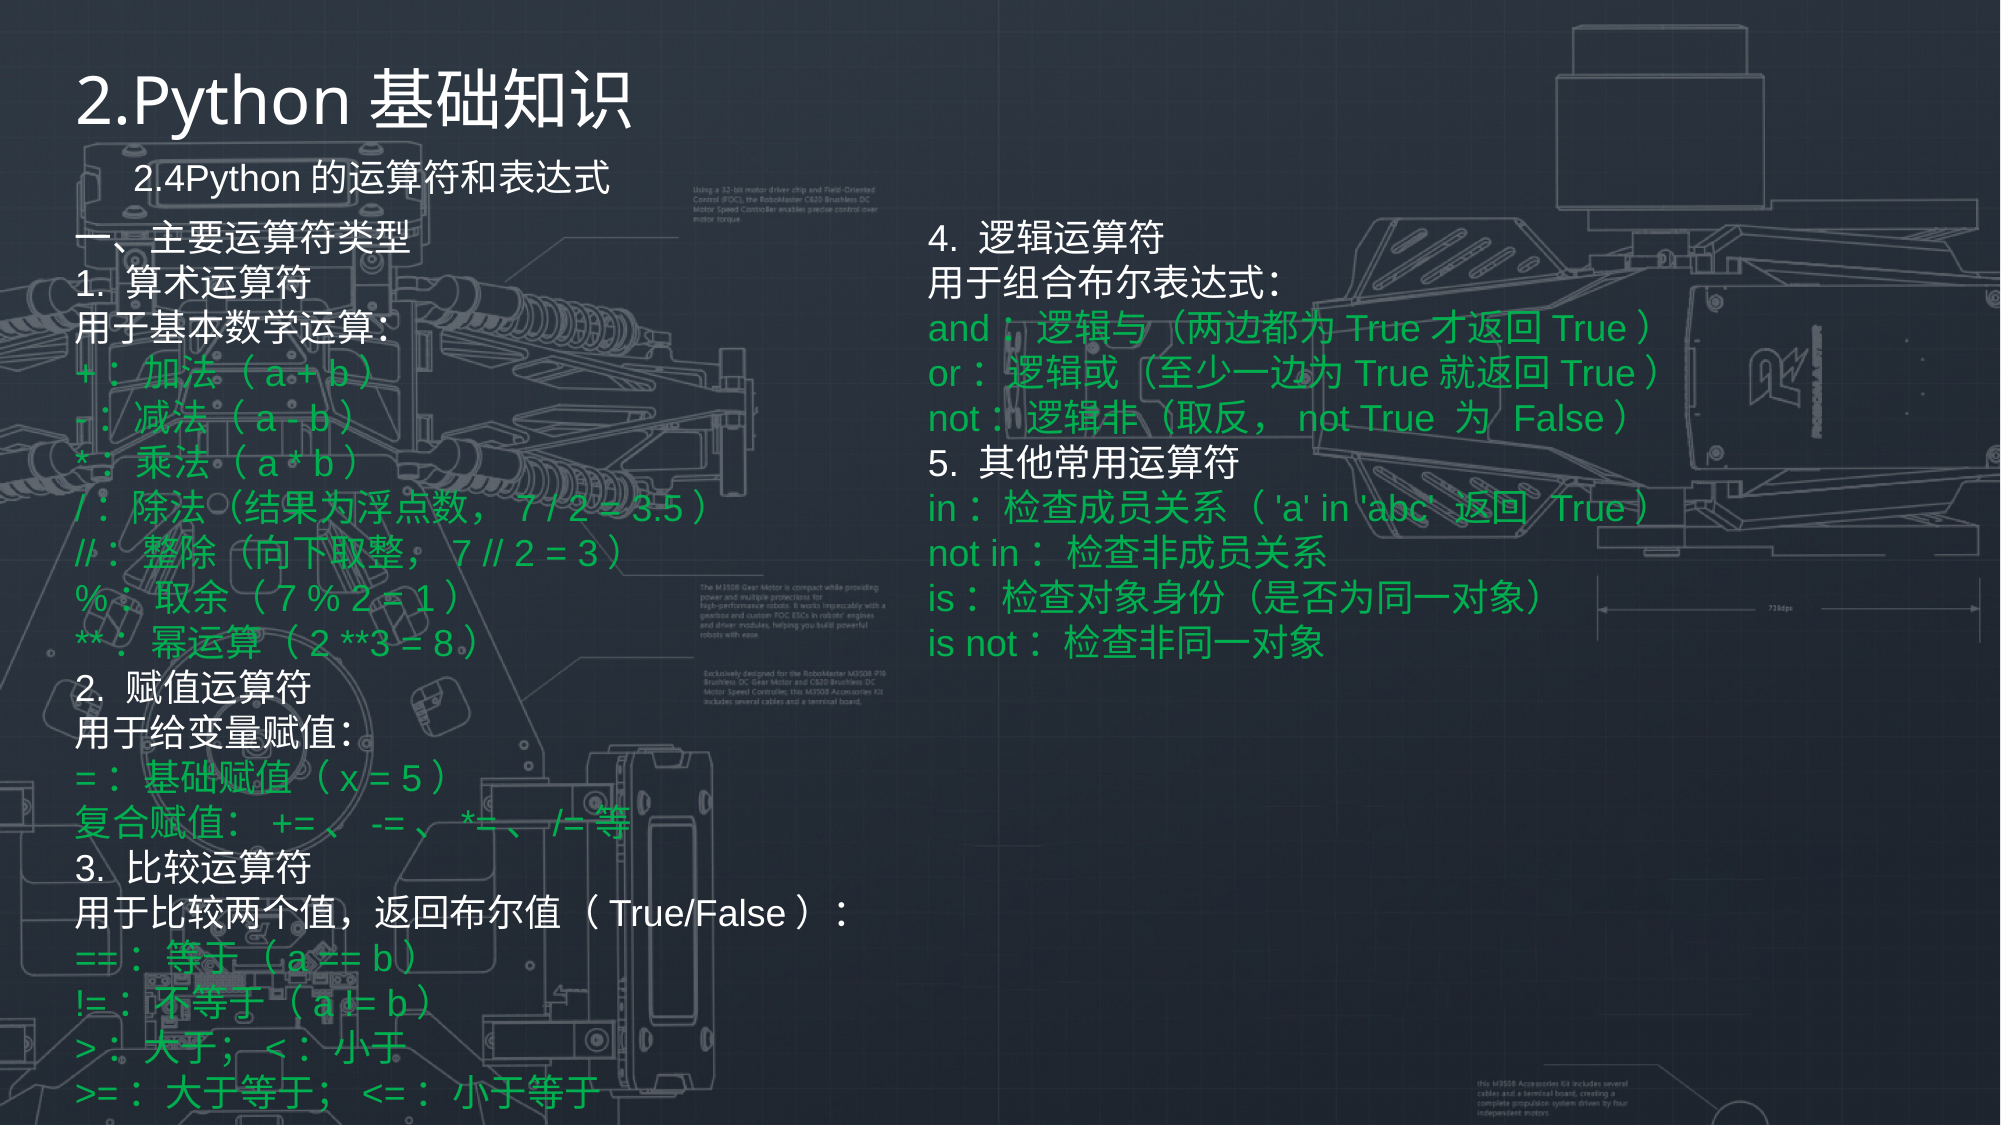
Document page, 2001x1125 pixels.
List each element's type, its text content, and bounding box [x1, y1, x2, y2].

text_box 4. 逻辑运算符 用于组合布尔表达式： and：逻辑与（两边都为True才返回True） or：逻辑或（至少一边为True就返回True） not：逻辑非（取反，not True 为 False） 5. 其他常用运算符 in：检查成员关系（'a' in 'abc' 返回 True） not in：检查非成员关系 is：检查对象身份（是否为同一对象） is not：检查非同一对象 [913, 206, 2000, 1068]
picture [0, 0, 2001, 1125]
text_box 2.4Python的运算符和表达式 [118, 146, 1076, 206]
text_box 一、主要运算符类型 1. 算术运算符 用于基本数学运算： +：加法（a + b） -：减法（a - b） *：乘法（a * b） /：除法（结果为浮点数，7 / 2 = 3.5） //：整除（向下取整，7 // 2 = 3） %：取余（7 % 2 = 1） **：幂运算（2 **3 = 8） 2. 赋值运算符 用于给变量赋值： =：基础赋值（x = 5） 复合赋值：+=、-=、*=、/=等 3. 比较运算符 用于比较两个值，返回布尔值（True/False）： ==：等于（a == b） !=：不等于（a != b） >：大于；<：小于 >=：大于等于；<=：小于等于 [60, 206, 936, 1120]
text_box 2.Python基础知识 [60, 50, 914, 146]
